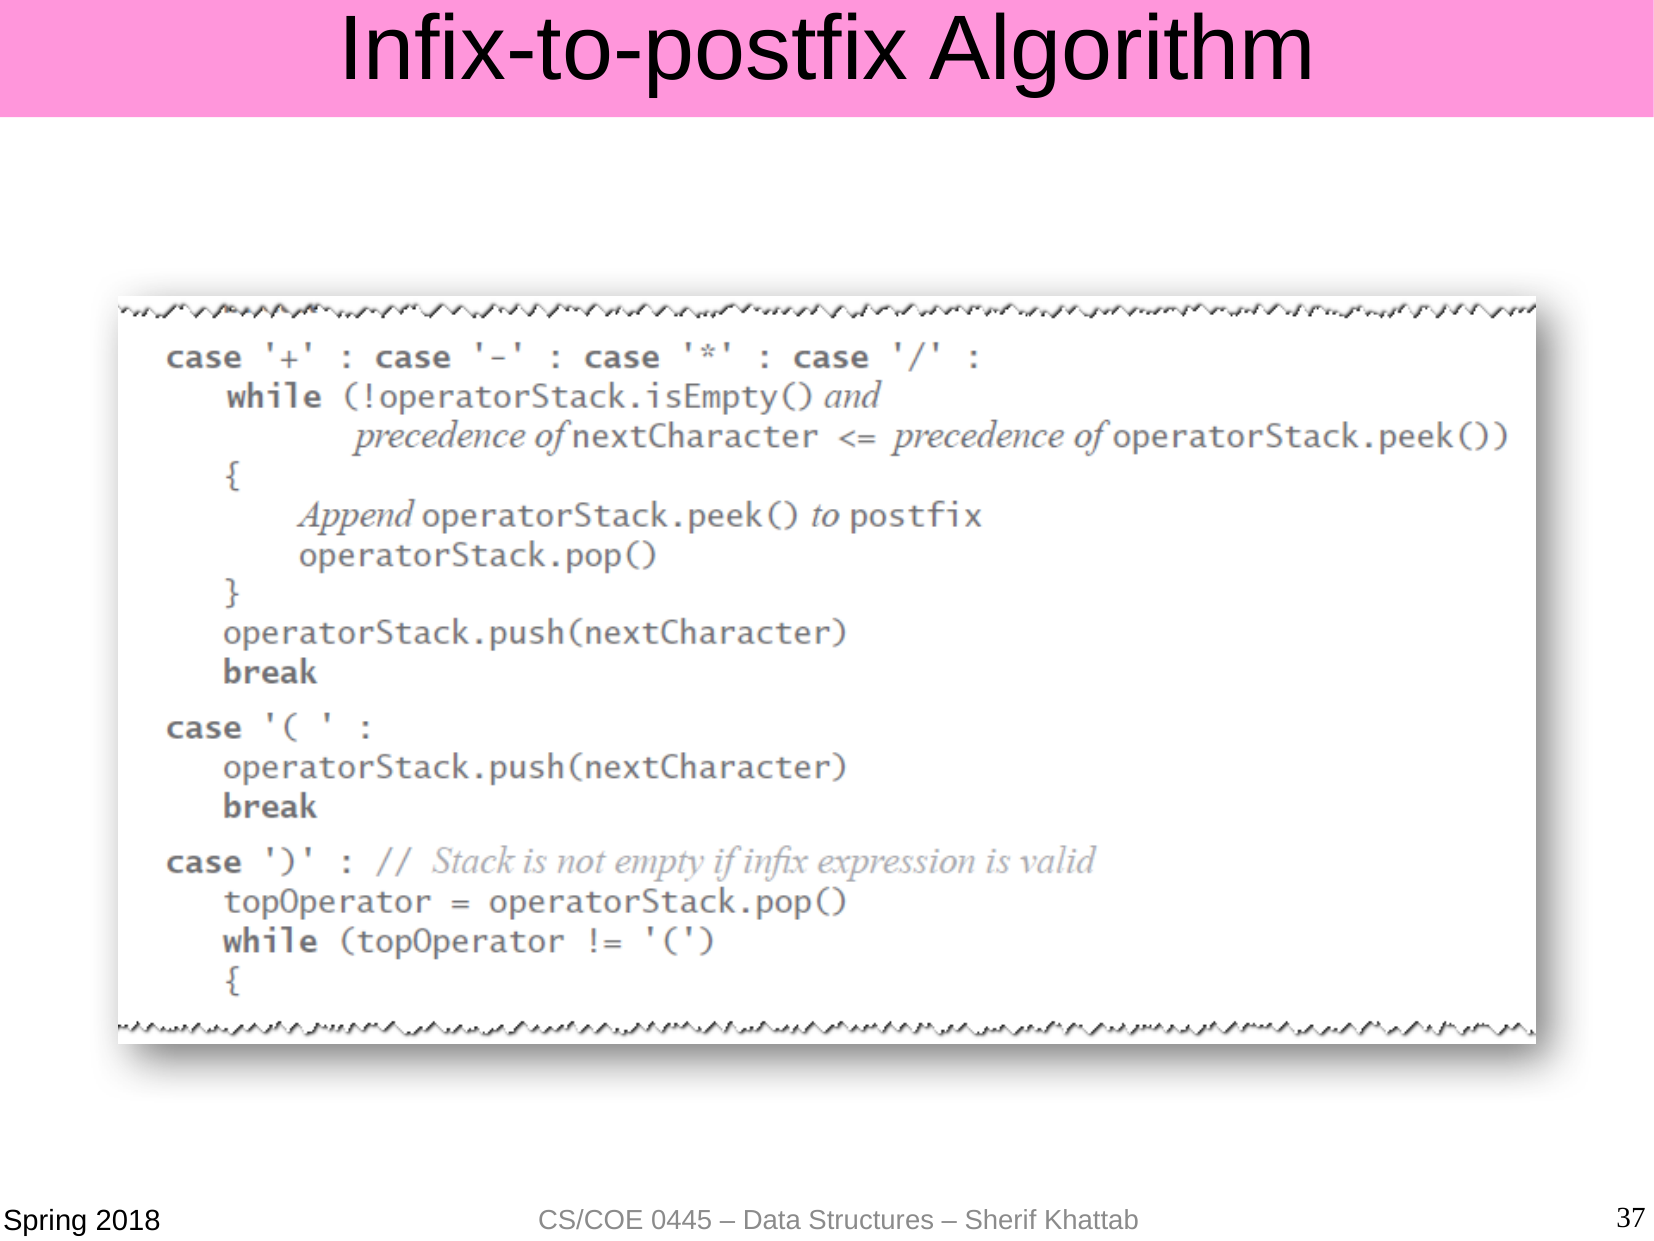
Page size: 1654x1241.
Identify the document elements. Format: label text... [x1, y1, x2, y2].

picture [117, 296, 1536, 1045]
title Infix-to-postfix Algorithm [0, 0, 1654, 118]
slide_number Spring 2018 [2, 1206, 384, 1241]
slide_number 37 [1265, 1200, 1647, 1241]
footer CS/COE 0445 – Data Structures – Sherif Khattab [460, 1201, 1217, 1241]
